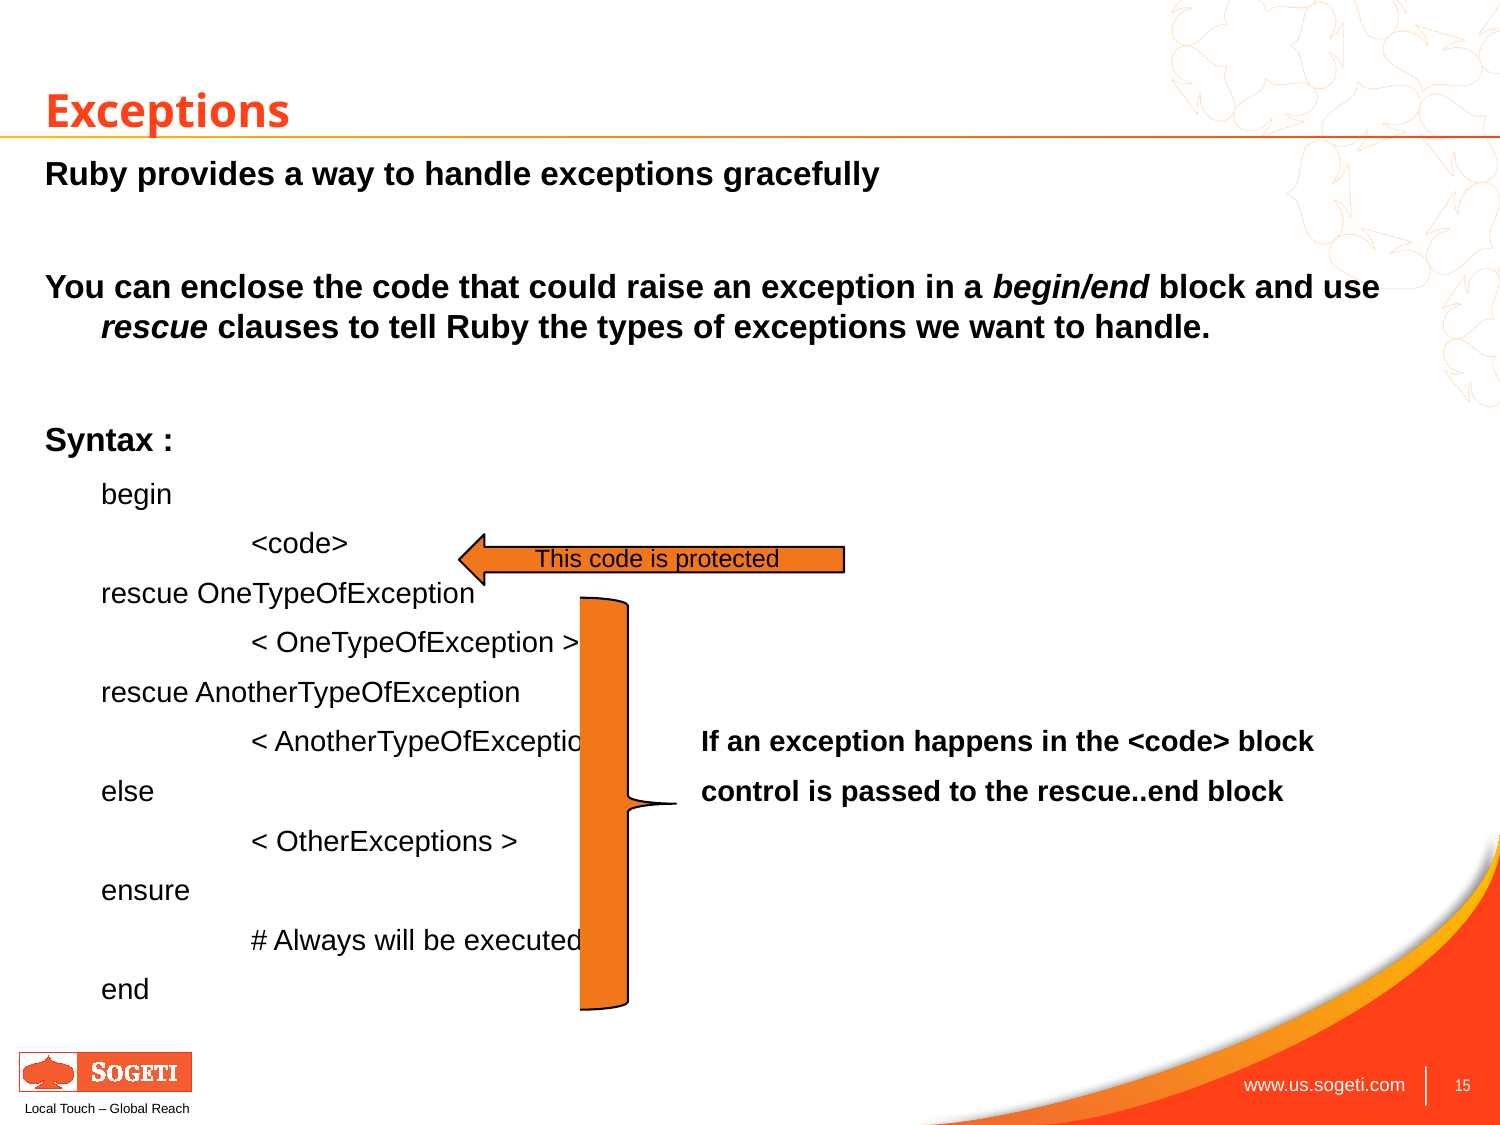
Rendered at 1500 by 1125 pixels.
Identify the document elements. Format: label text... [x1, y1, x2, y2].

text_box [579, 597, 677, 1010]
title Exceptions [44, 0, 1469, 137]
text_box This code is protected [458, 534, 845, 586]
list Ruby provides a way to handle exceptions gracefully You can enclose the code that could raise an exception in a begin/end block and use rescue clauses to tell Ruby the types of exceptions we want to handle. Syntax : begin <code> rescue OneTypeOfException < OneTypeOfException > rescue AnotherTypeOfException < AnotherTypeOfException > If an exception happens in the <code> block else control is passed to the rescue..end block < OtherExceptions > ensure # Always will be executed end [44, 151, 1469, 1062]
